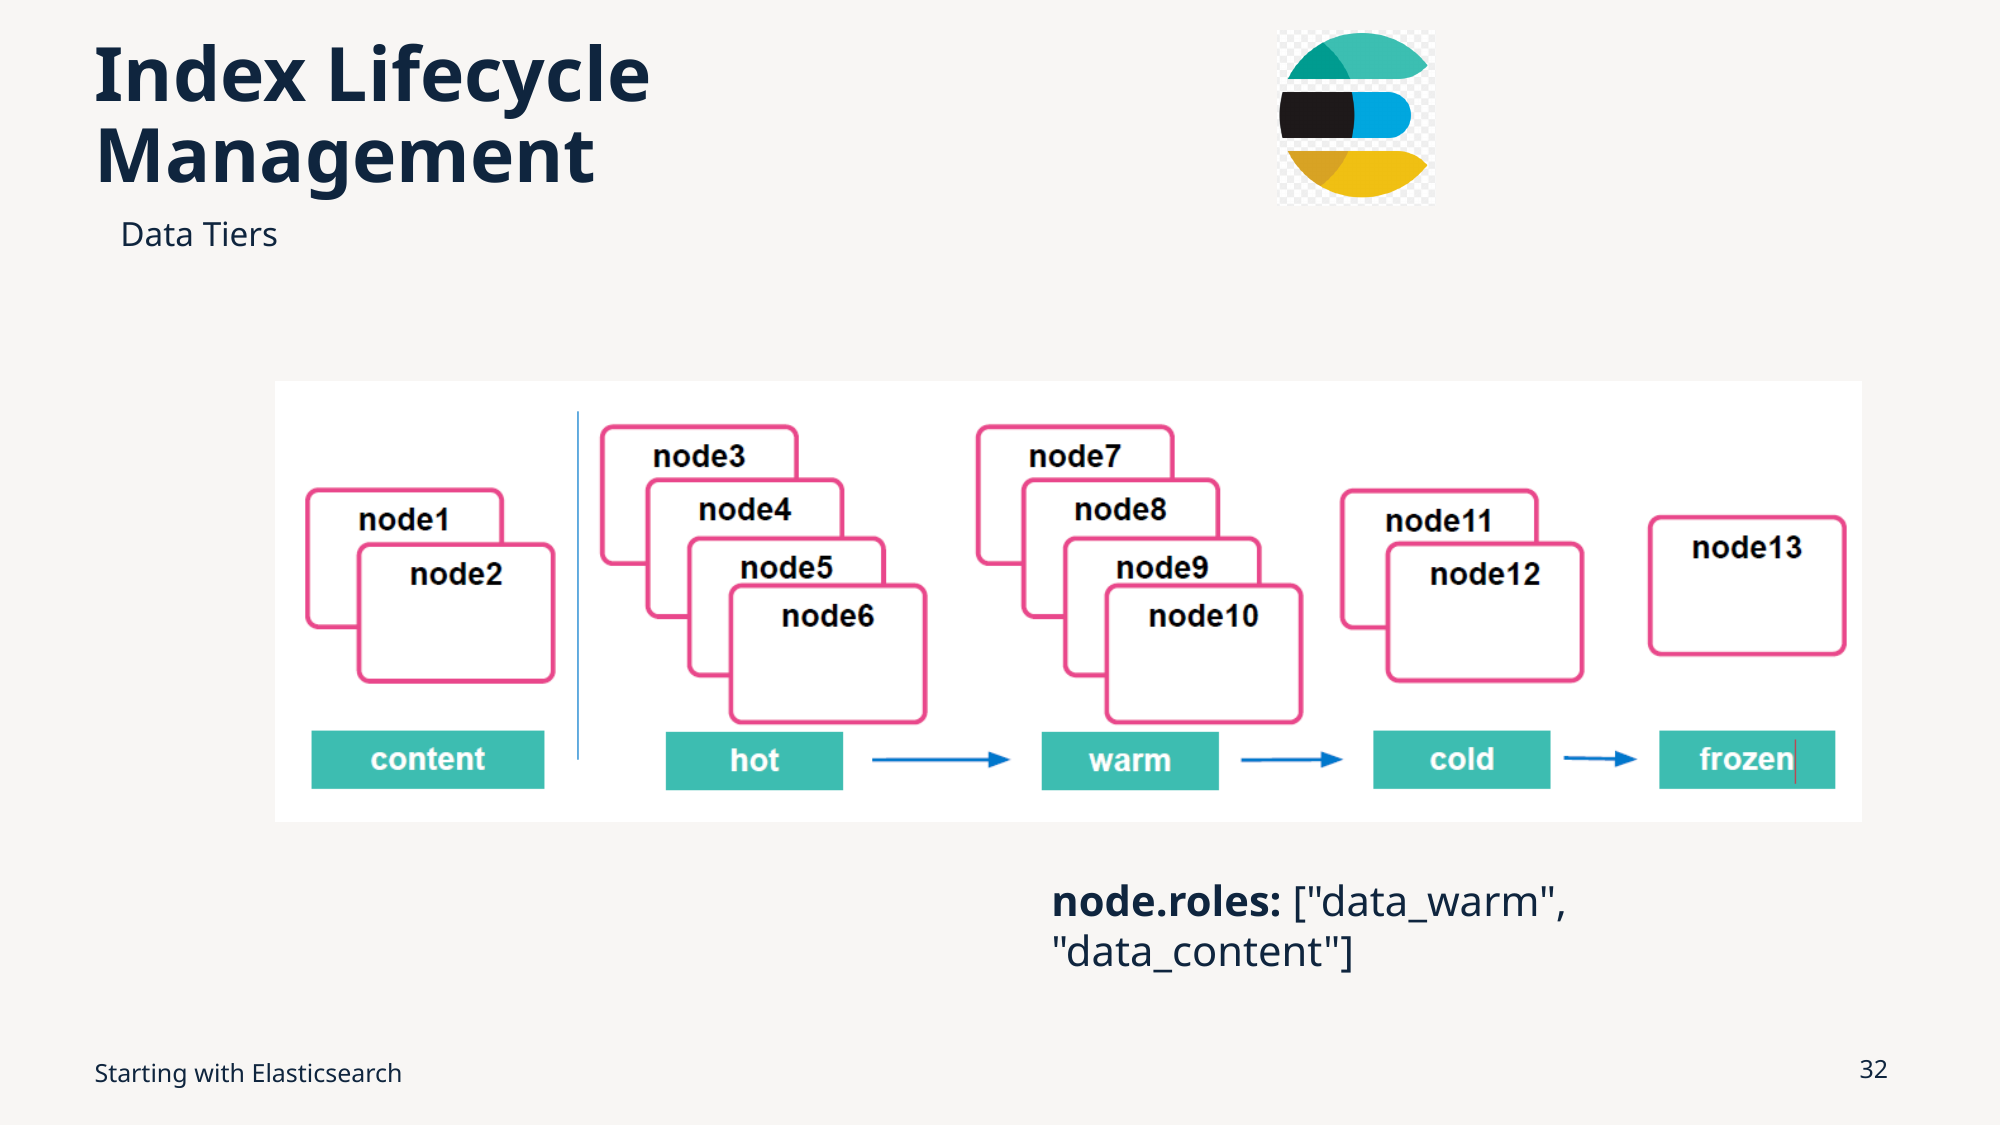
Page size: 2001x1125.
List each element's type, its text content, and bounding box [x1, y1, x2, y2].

text_box node.roles: ["data_warm", "data_content"] [1036, 866, 1837, 971]
footer Starting with Elasticsearch [79, 1042, 755, 1103]
title Index Lifecycle Management [79, 3, 1037, 232]
text_box Data Tiers [105, 205, 729, 302]
picture [1277, 30, 1436, 206]
slide_number 32 [1836, 1040, 1912, 1101]
picture [275, 381, 1862, 822]
